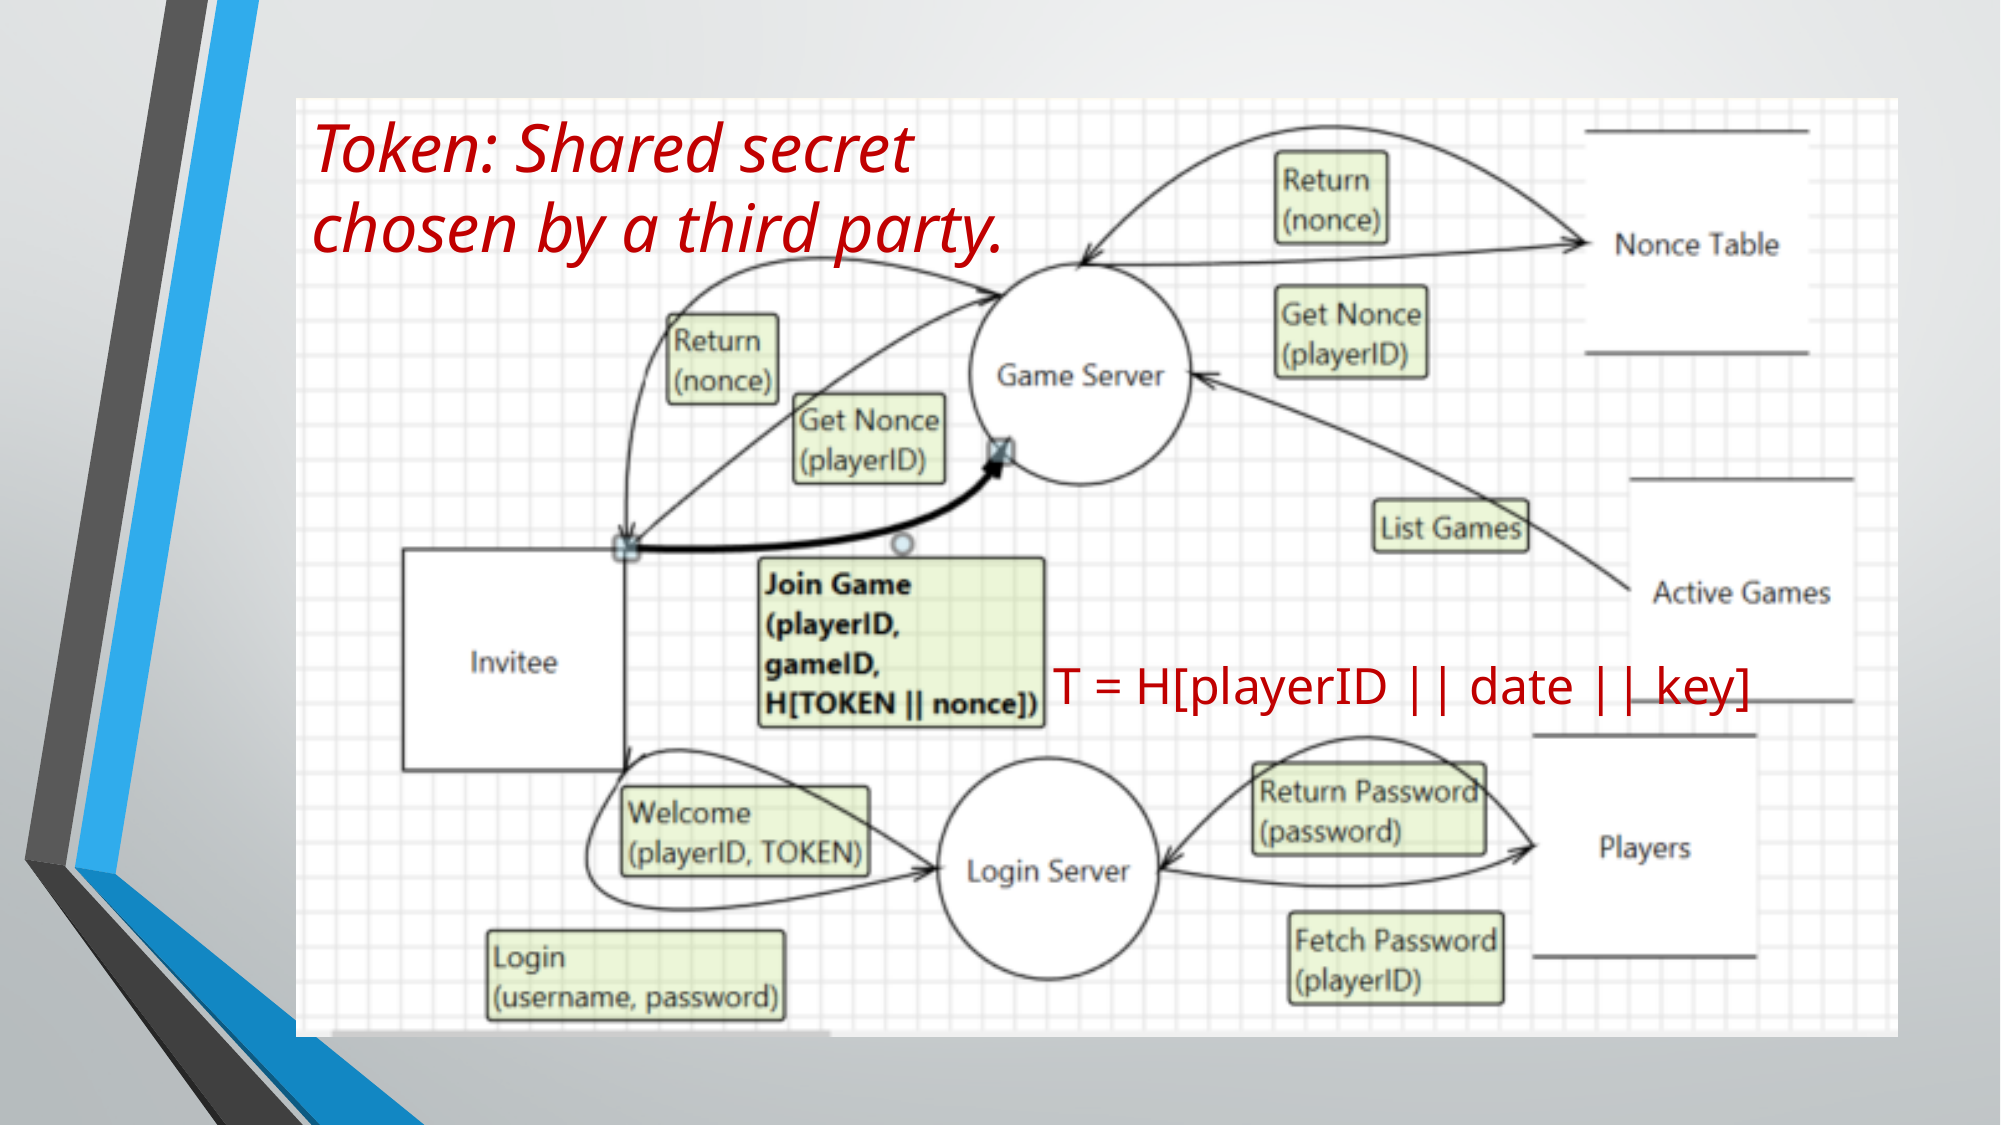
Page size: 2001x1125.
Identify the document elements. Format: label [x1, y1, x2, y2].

picture [296, 98, 1898, 1037]
